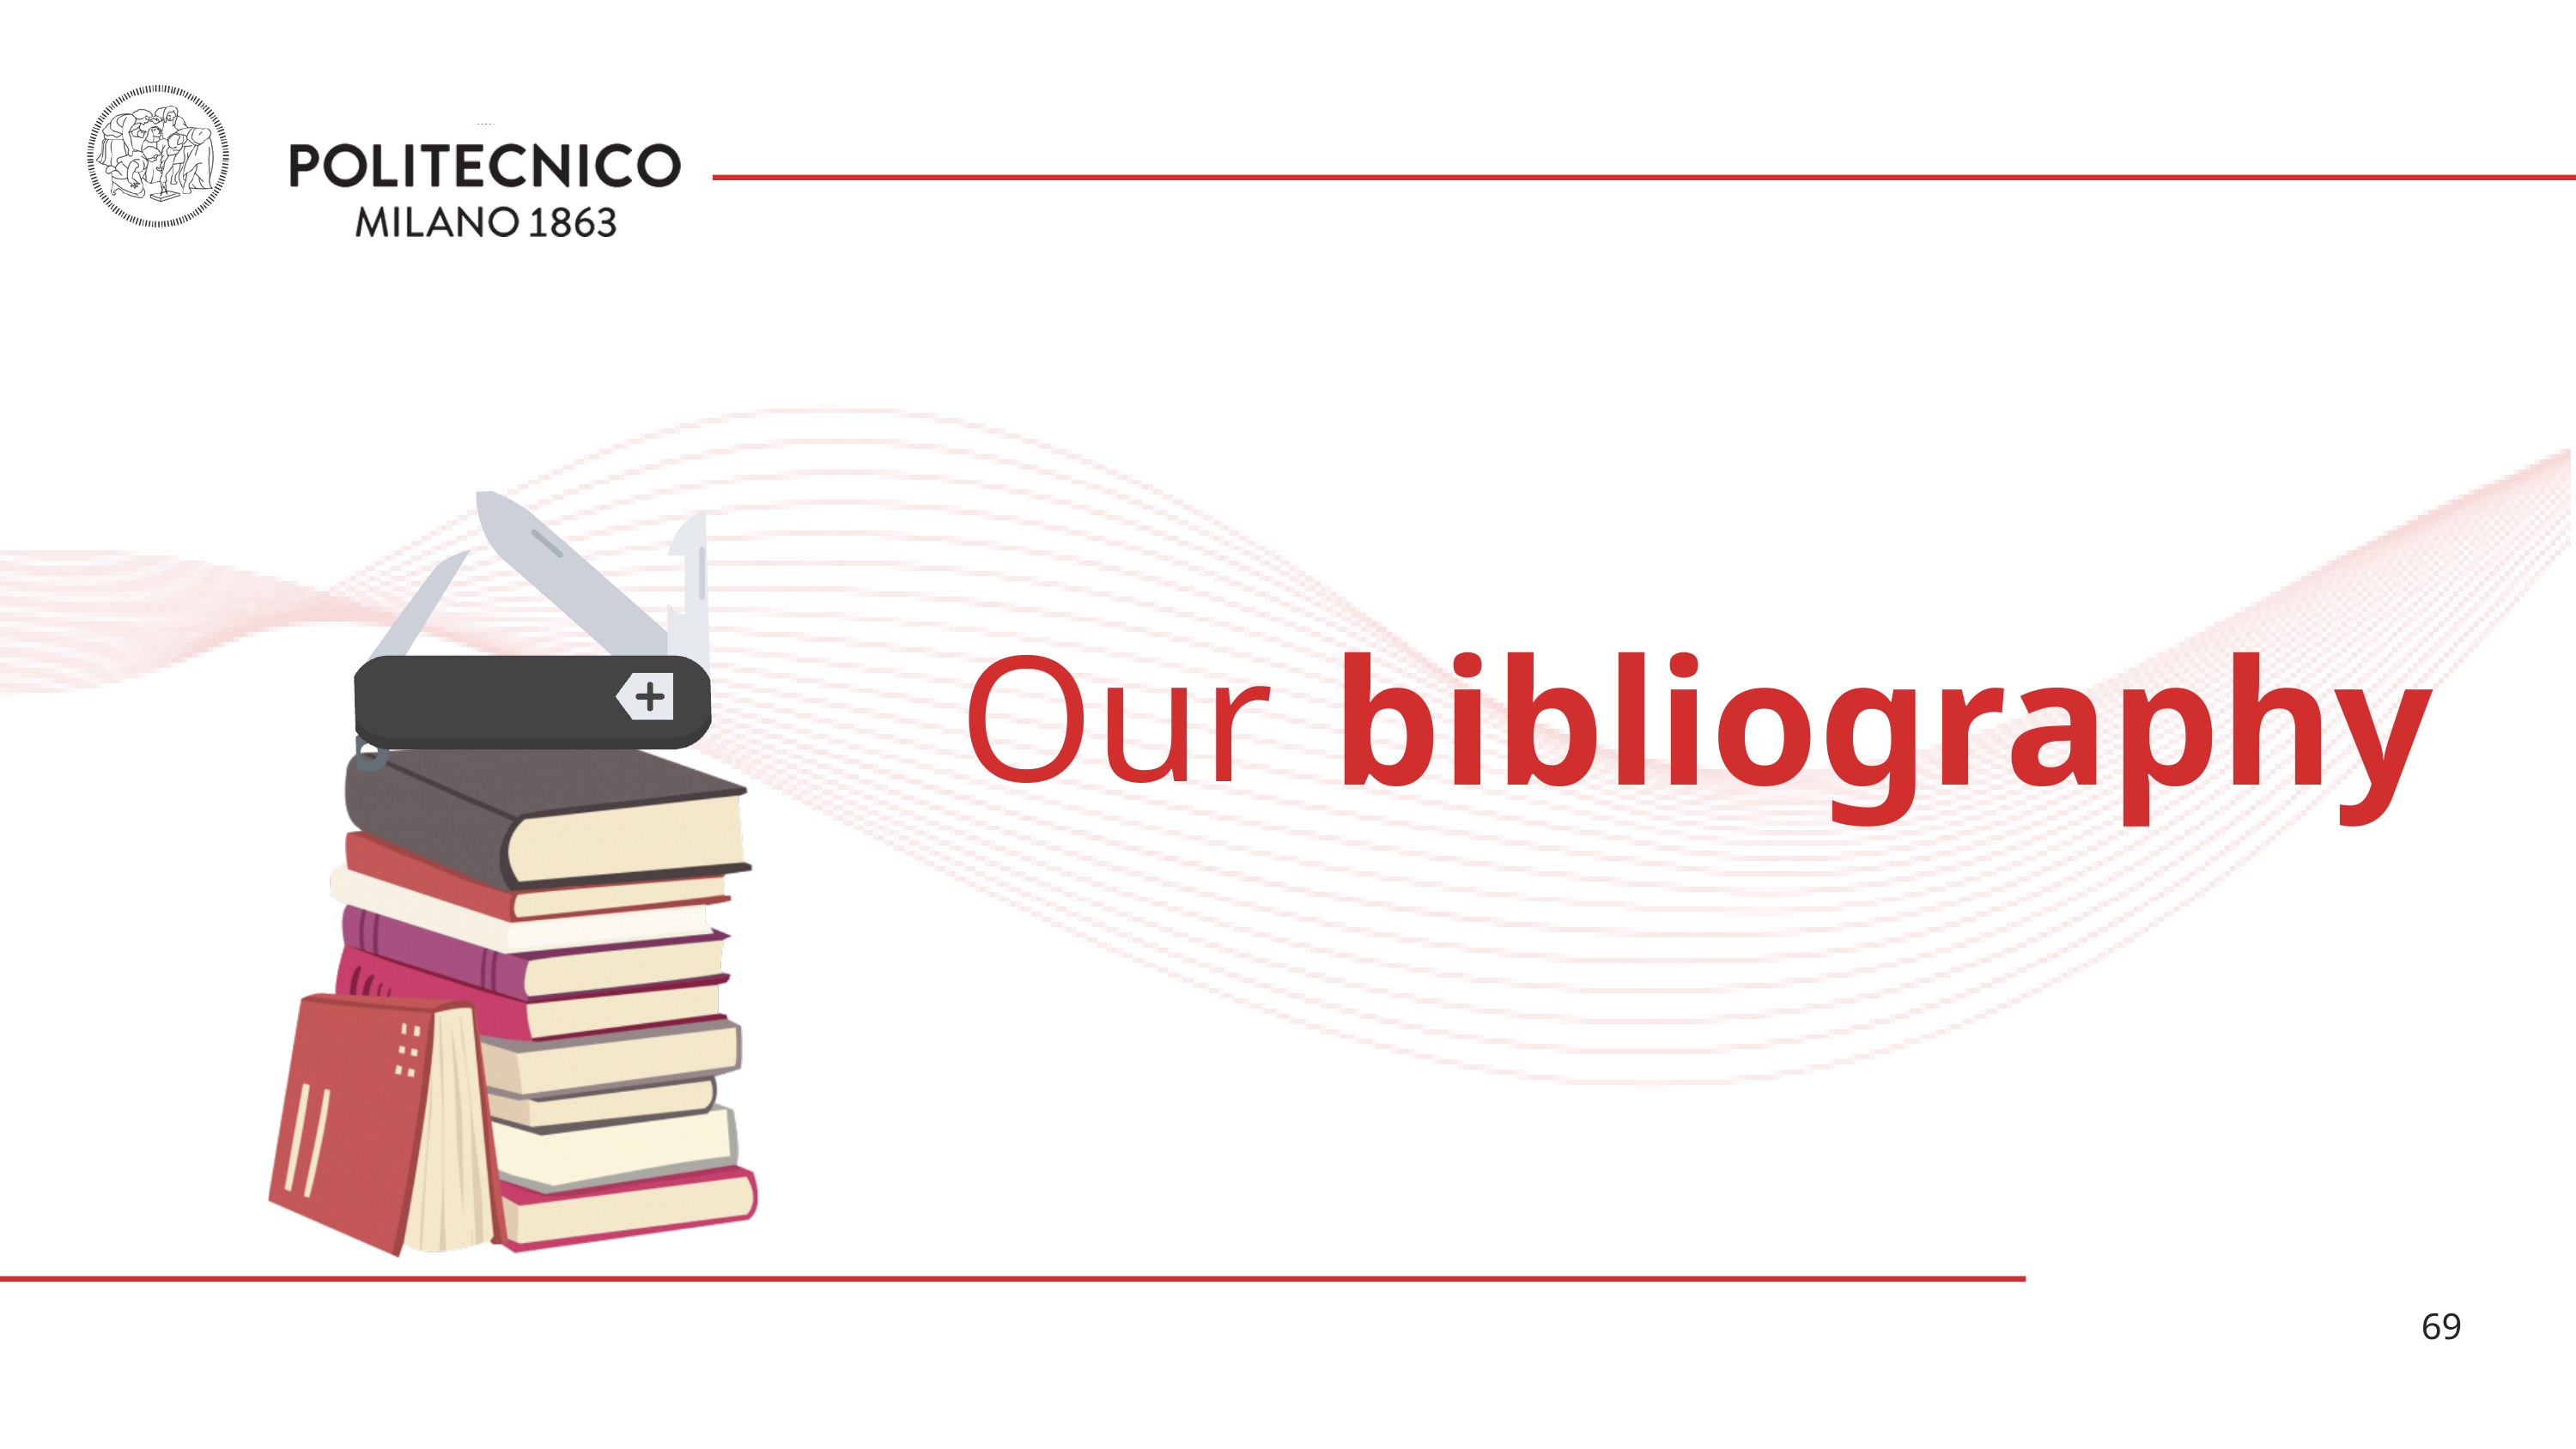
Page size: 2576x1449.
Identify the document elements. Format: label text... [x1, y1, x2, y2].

text_box [0, 85, 316, 237]
text_box [316, 124, 681, 237]
text_box Our [349, 641, 1274, 816]
text_box [0, 271, 2576, 1177]
text_box [268, 732, 759, 1258]
text_box [349, 485, 714, 773]
text_box 69 [2421, 1296, 2463, 1348]
text_box bibliography [1331, 646, 2530, 821]
